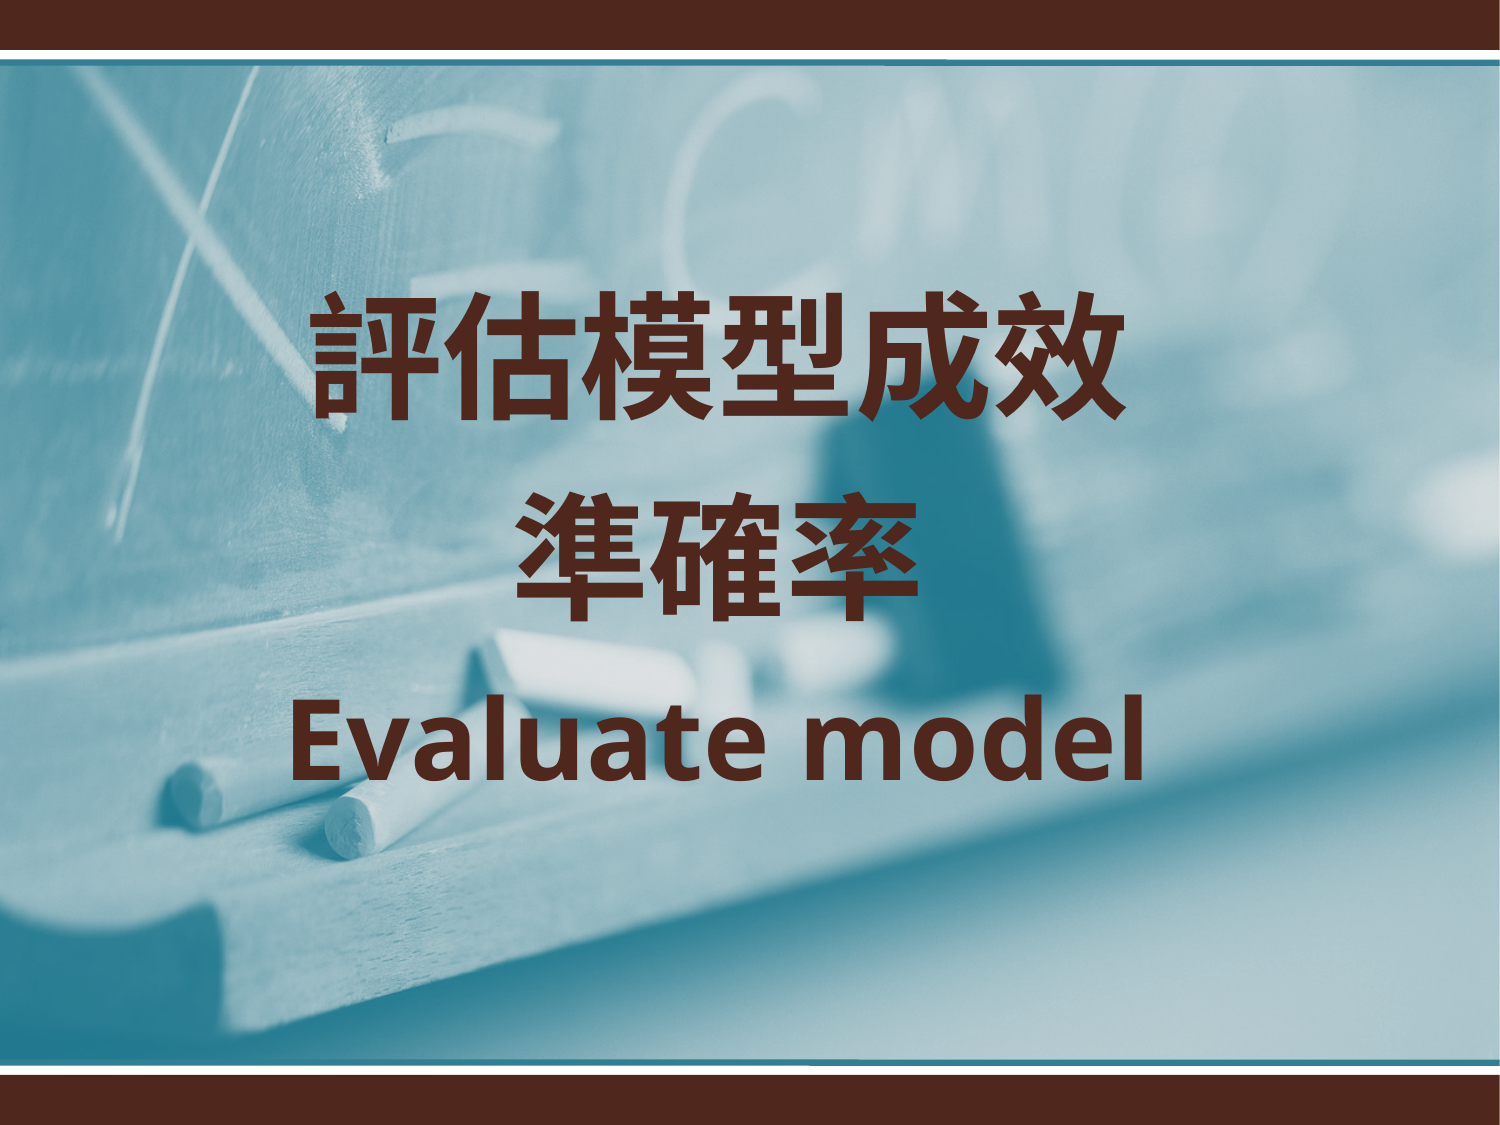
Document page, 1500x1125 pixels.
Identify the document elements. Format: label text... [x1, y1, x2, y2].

subtitle 評估模型成效 準確率 Evaluate model [0, 257, 1436, 811]
